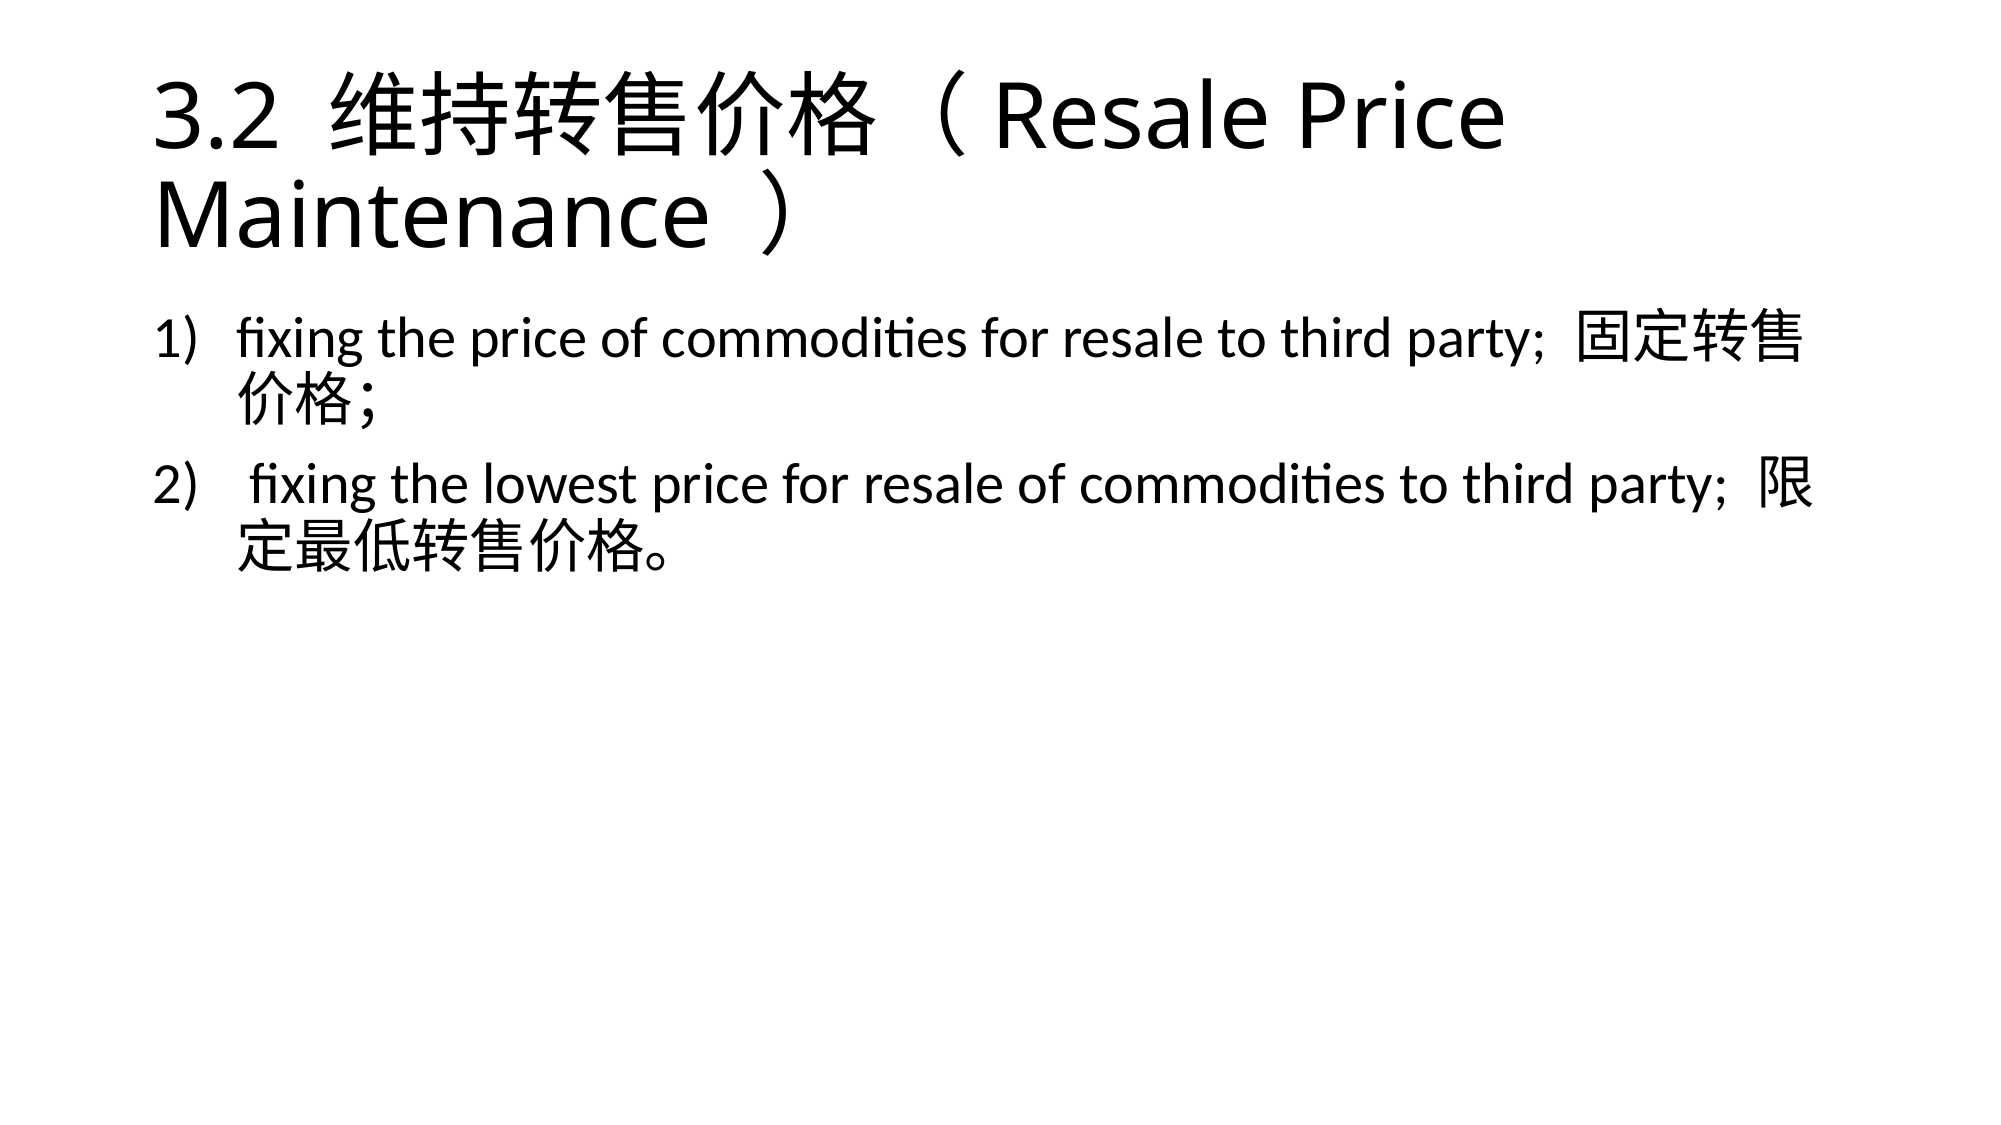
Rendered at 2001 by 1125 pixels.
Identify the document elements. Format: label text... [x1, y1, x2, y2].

title 3.2 维持转售价格（Resale Price Maintenance ） [137, 59, 1863, 278]
list fixing the price of commodities for resale to third party; 固定转售价格； fixing the lowest price for resale of commodities to third party; 限定最低转售价格。 [137, 299, 1863, 1014]
